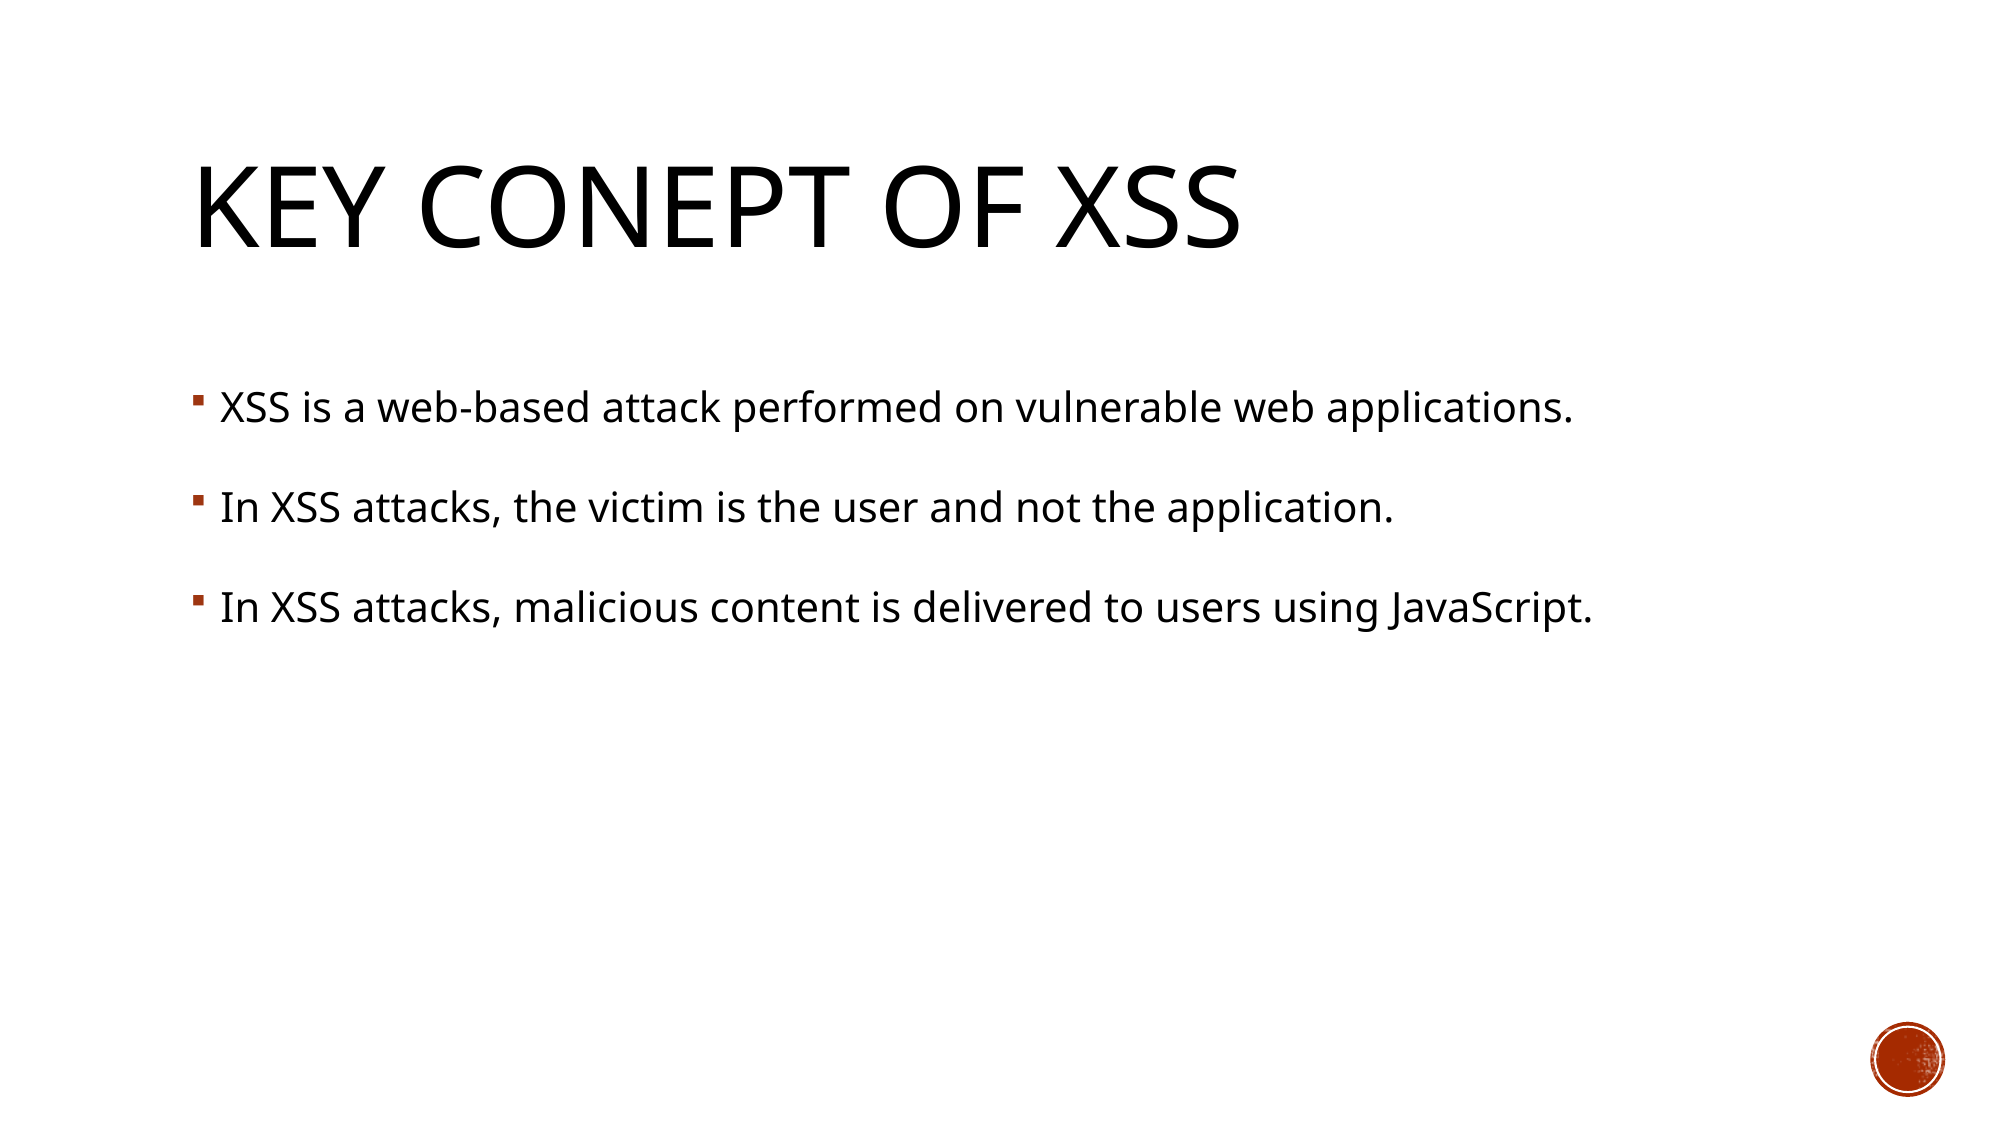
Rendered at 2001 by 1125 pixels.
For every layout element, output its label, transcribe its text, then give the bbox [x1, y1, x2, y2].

title KEY CONEPT OF XSS [175, 79, 1826, 344]
list XSS is a web-based attack performed on vulnerable web applications. In XSS attacks, the victim is the user and not the application. In XSS attacks, malicious content is delivered to users using JavaScript. [175, 348, 1826, 1013]
